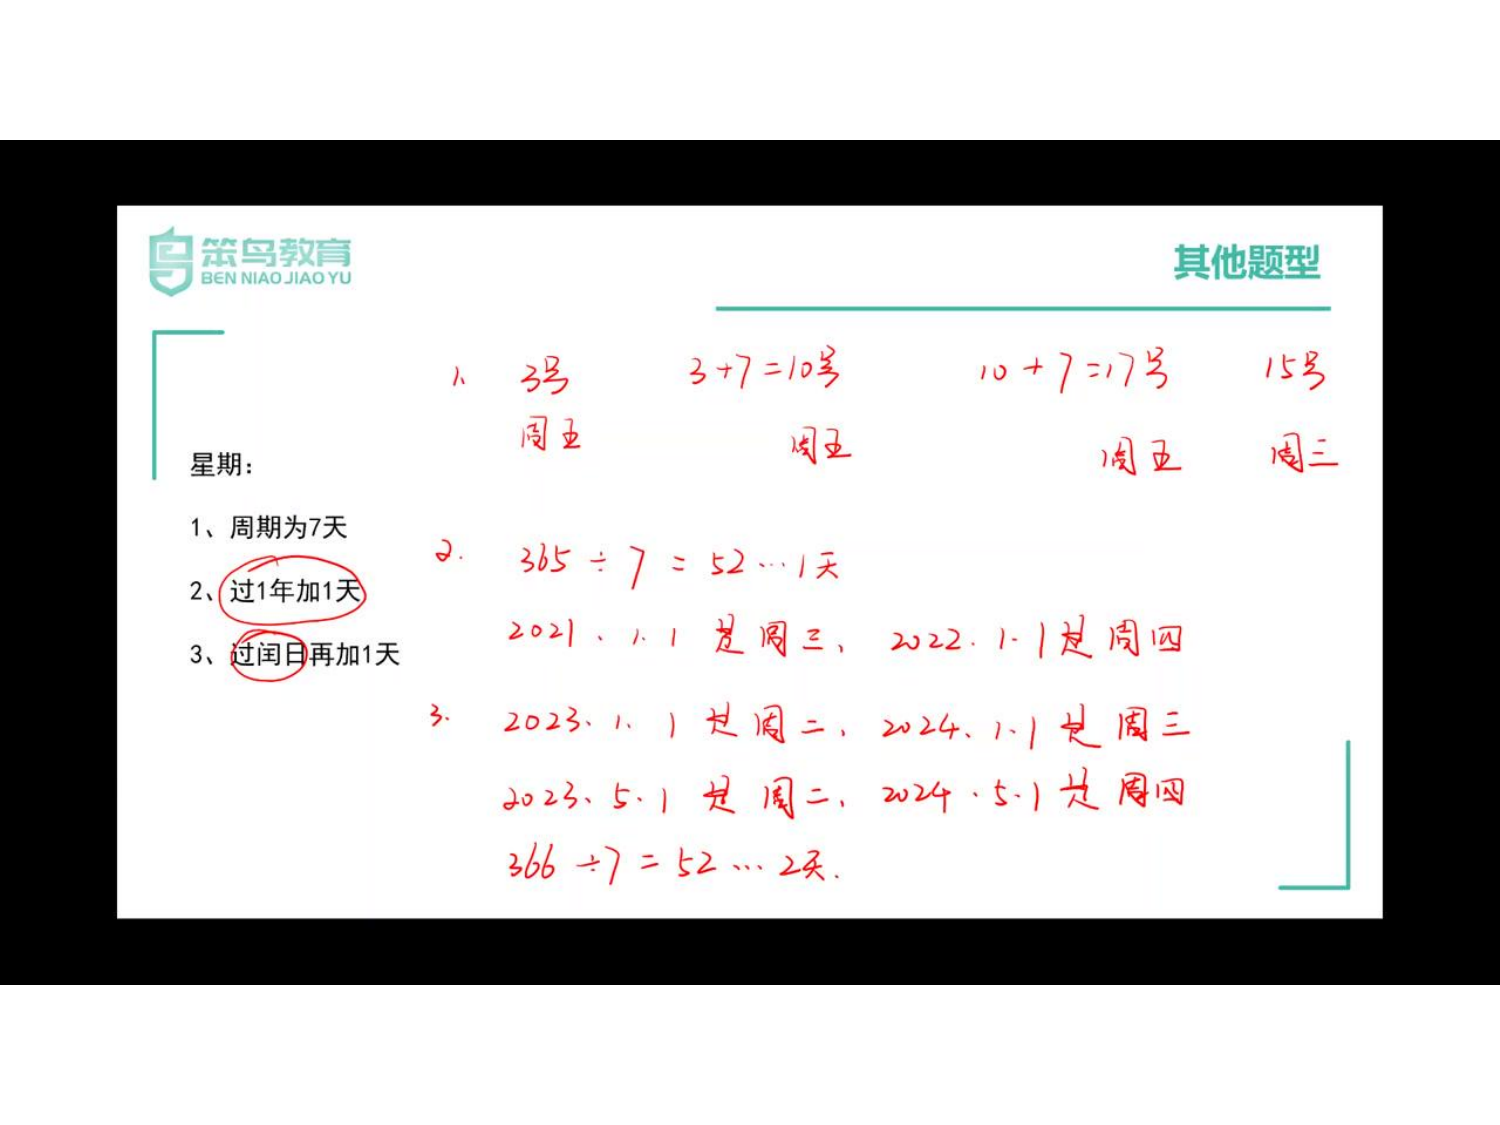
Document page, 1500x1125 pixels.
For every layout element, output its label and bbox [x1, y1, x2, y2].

picture [0, 140, 1500, 985]
